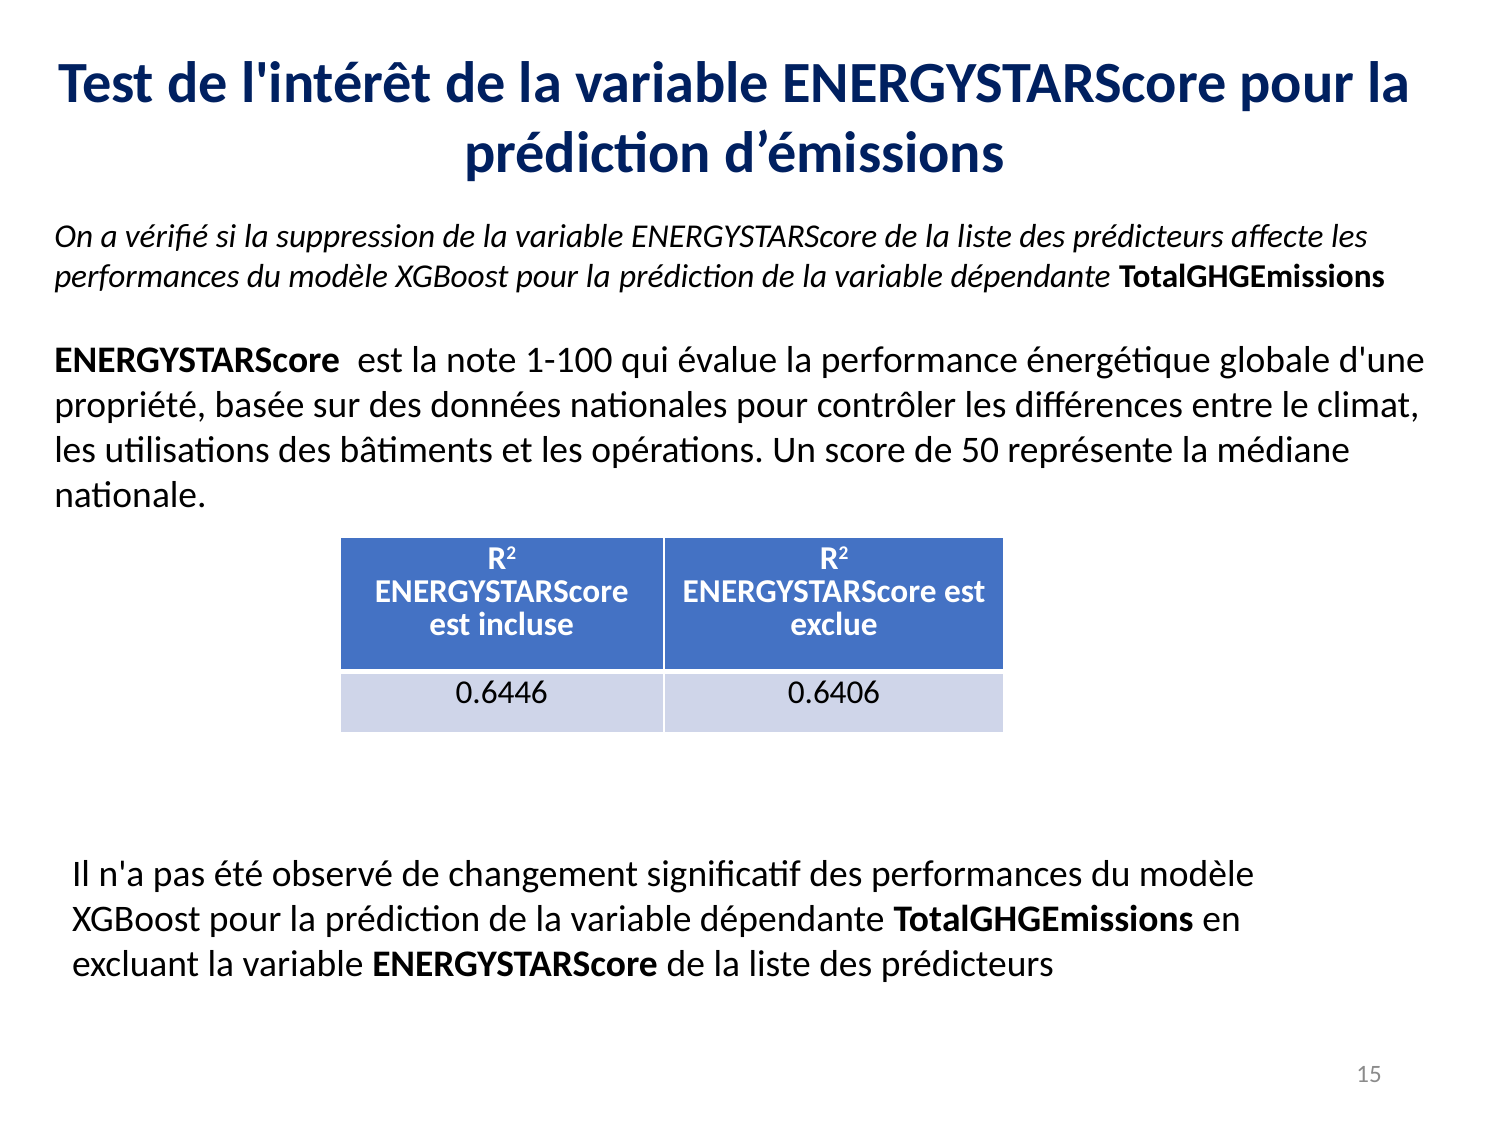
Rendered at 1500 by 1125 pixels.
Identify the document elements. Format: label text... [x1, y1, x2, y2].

text_box Il n'a pas été observé de changement significatif des performances du modèle XGBoost pour la prédiction de la variable dépendante TotalGHGEmissions en excluant la variable ENERGYSTARScore de la liste des prédicteurs [57, 841, 1322, 992]
table_header R2 ENERGYSTARScore est incluse [341, 538, 663, 669]
table_cell 0.6446 [341, 674, 663, 732]
table_header R2 ENERGYSTARScore est exclue [665, 538, 1003, 669]
text_box ENERGYSTARScore est la note 1-100 qui évalue la performance énergétique globale d'une propriété, basée sur des données nationales pour contrôler les différences entre le climat, les utilisations des bâtiments et les opérations. Un score de 50 représente la médiane nationale. [39, 327, 1458, 523]
text_box Test de l'intérêt de la variable ENERGYSTARScore pour la prédiction d’émissions [11, 37, 1458, 192]
table_cell 0.6406 [665, 674, 1003, 732]
slide_number 15 [1059, 1042, 1397, 1103]
text_box On a vérifié si la suppression de la variable ENERGYSTARScore de la liste des prédicteurs affecte les performances du modèle XGBoost pour la prédiction de la variable dépendante TotalGHGEmissions [39, 207, 1458, 302]
